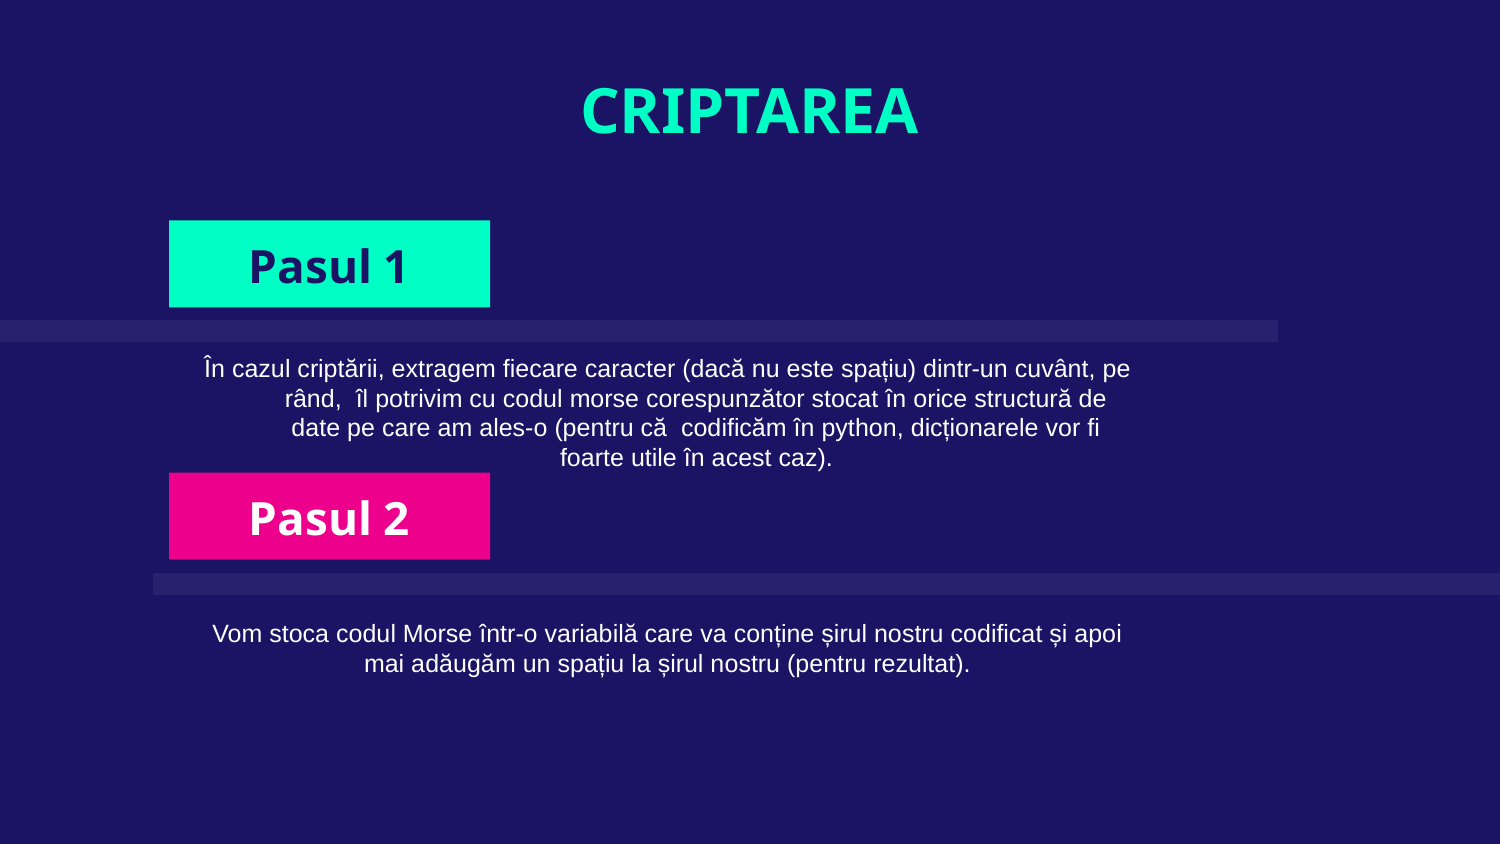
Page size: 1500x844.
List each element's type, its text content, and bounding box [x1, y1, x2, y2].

title Pasul 2 [169, 472, 491, 560]
title CRIPTAREA [209, 56, 1291, 166]
title Pasul 1 [169, 220, 491, 308]
subtitle În cazul criptării, extragem fiecare caracter (dacă nu este spațiu) dintr-un cuvânt, pe rând, îl potrivim cu codul morse corespunzător stocat în orice structură de date pe care am ales-o (pentru că codificăm în python, dicționarele vor fi foarte utile în acest caz). [169, 337, 1150, 441]
text_box Vom stoca codul Morse într-o variabilă care va conține șirul nostru codificat și apoi mai adăugăm un spațiu la șirul nostru (pentru rezultat). [187, 610, 1150, 685]
